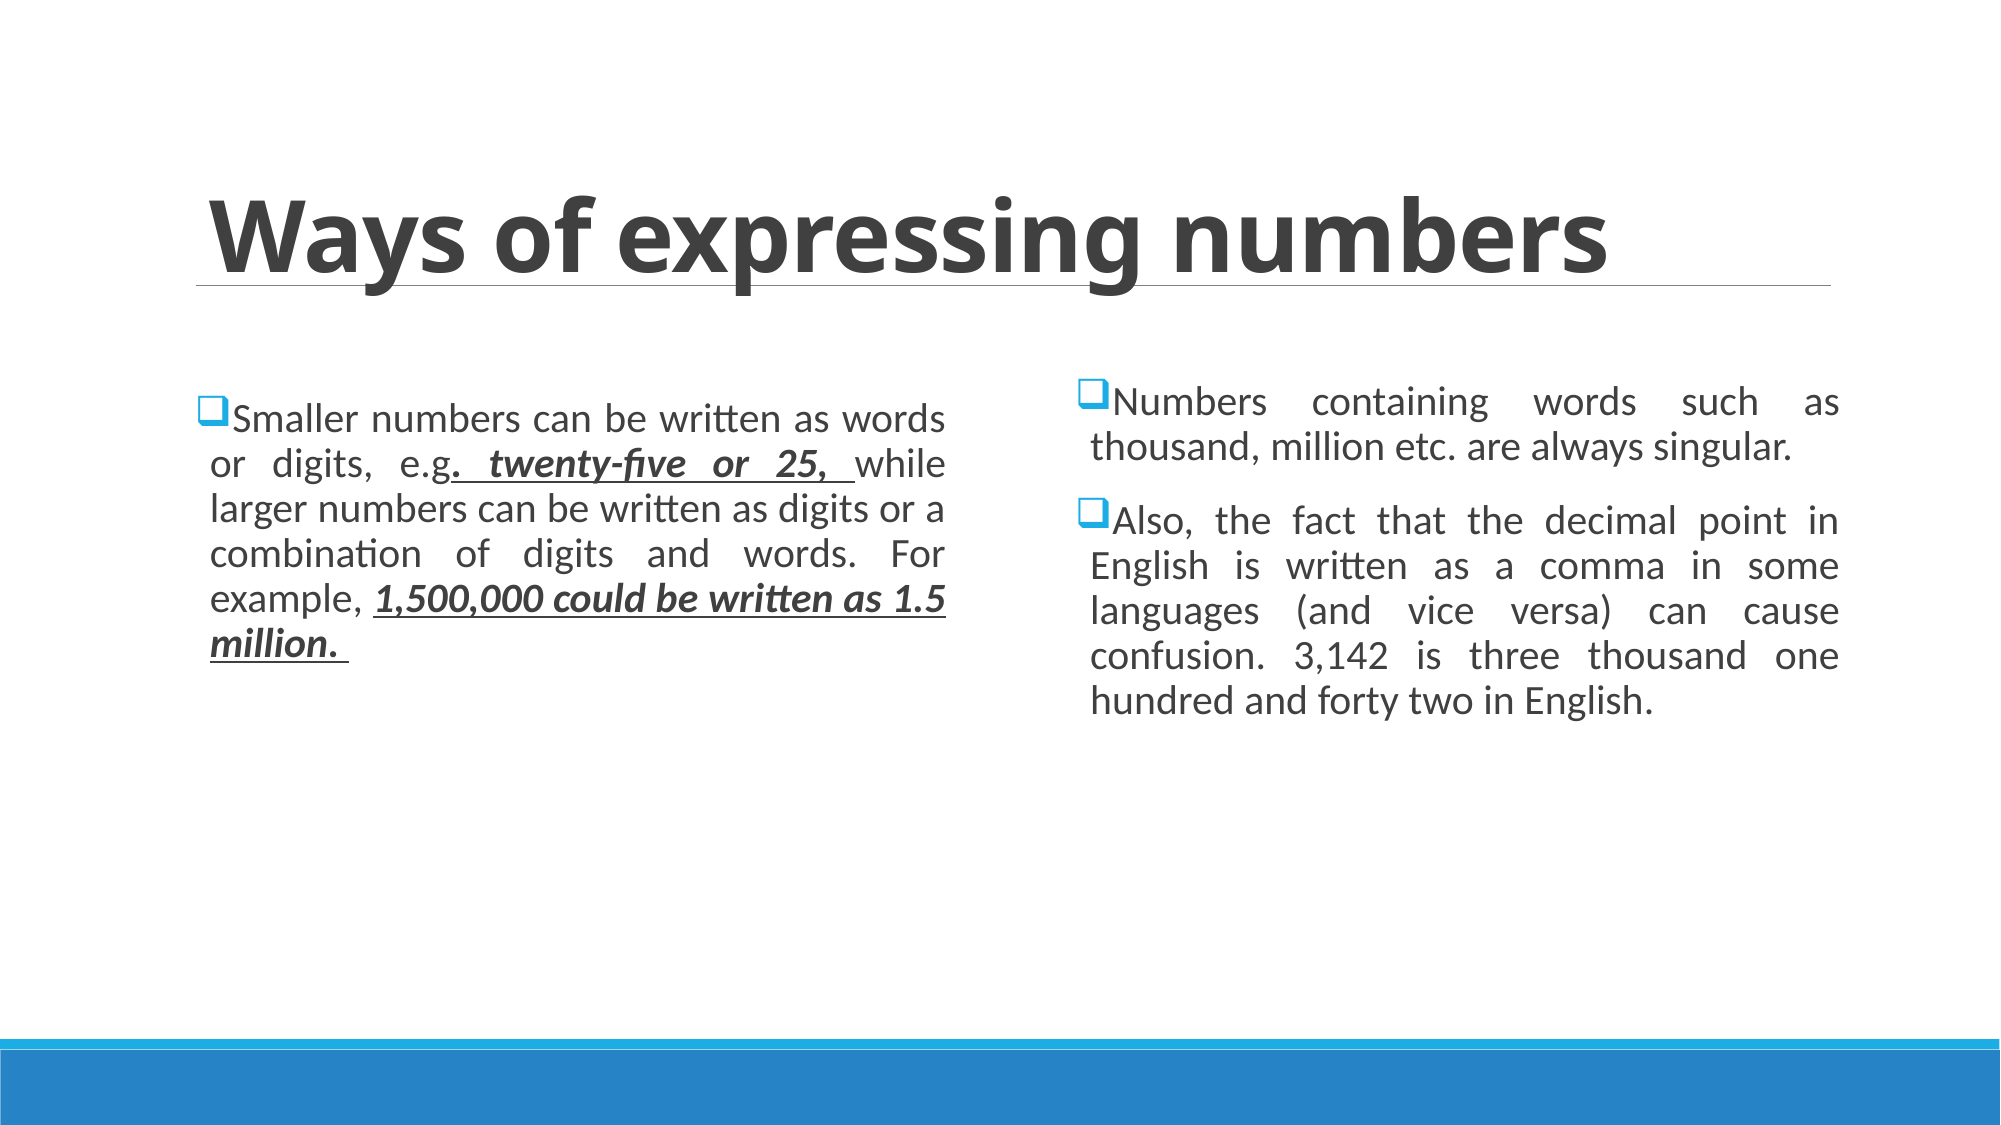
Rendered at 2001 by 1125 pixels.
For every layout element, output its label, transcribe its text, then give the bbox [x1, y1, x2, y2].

title Ways of expressing numbers [194, 73, 1846, 300]
list Numbers containing words such as thousand, million etc. are always singular. Also, the fact that the decimal point in English is written as a comma in some languages (and vice versa) can cause confusion. 3,142 is three thousand one hundred and forty two in English. [1075, 372, 1841, 991]
list Smaller numbers can be written as words or digits, e.g. twenty-five or 25, while larger numbers can be written as digits or a combination of digits and words. For example, 1,500,000 could be written as 1.5 million. [194, 389, 946, 812]
